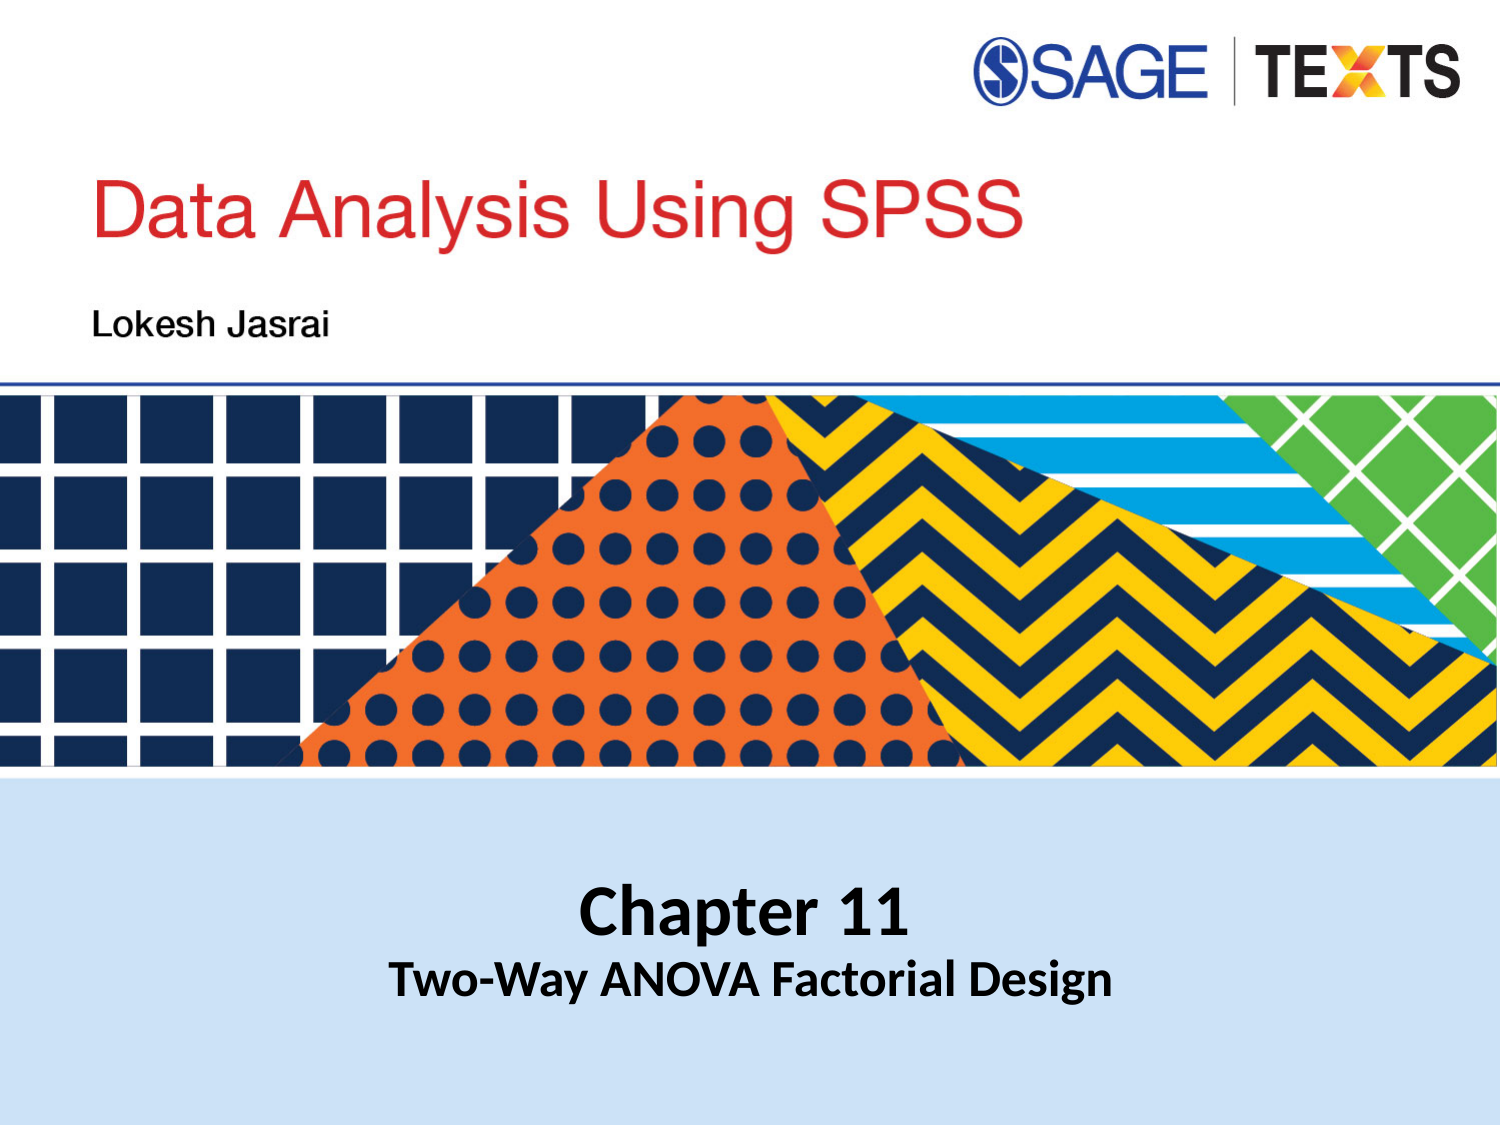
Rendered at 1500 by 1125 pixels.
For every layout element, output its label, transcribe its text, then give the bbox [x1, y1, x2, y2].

text_box Chapter 11 Two-Way ANOVA Factorial Design [70, 865, 1421, 1041]
picture [0, 0, 1500, 1125]
